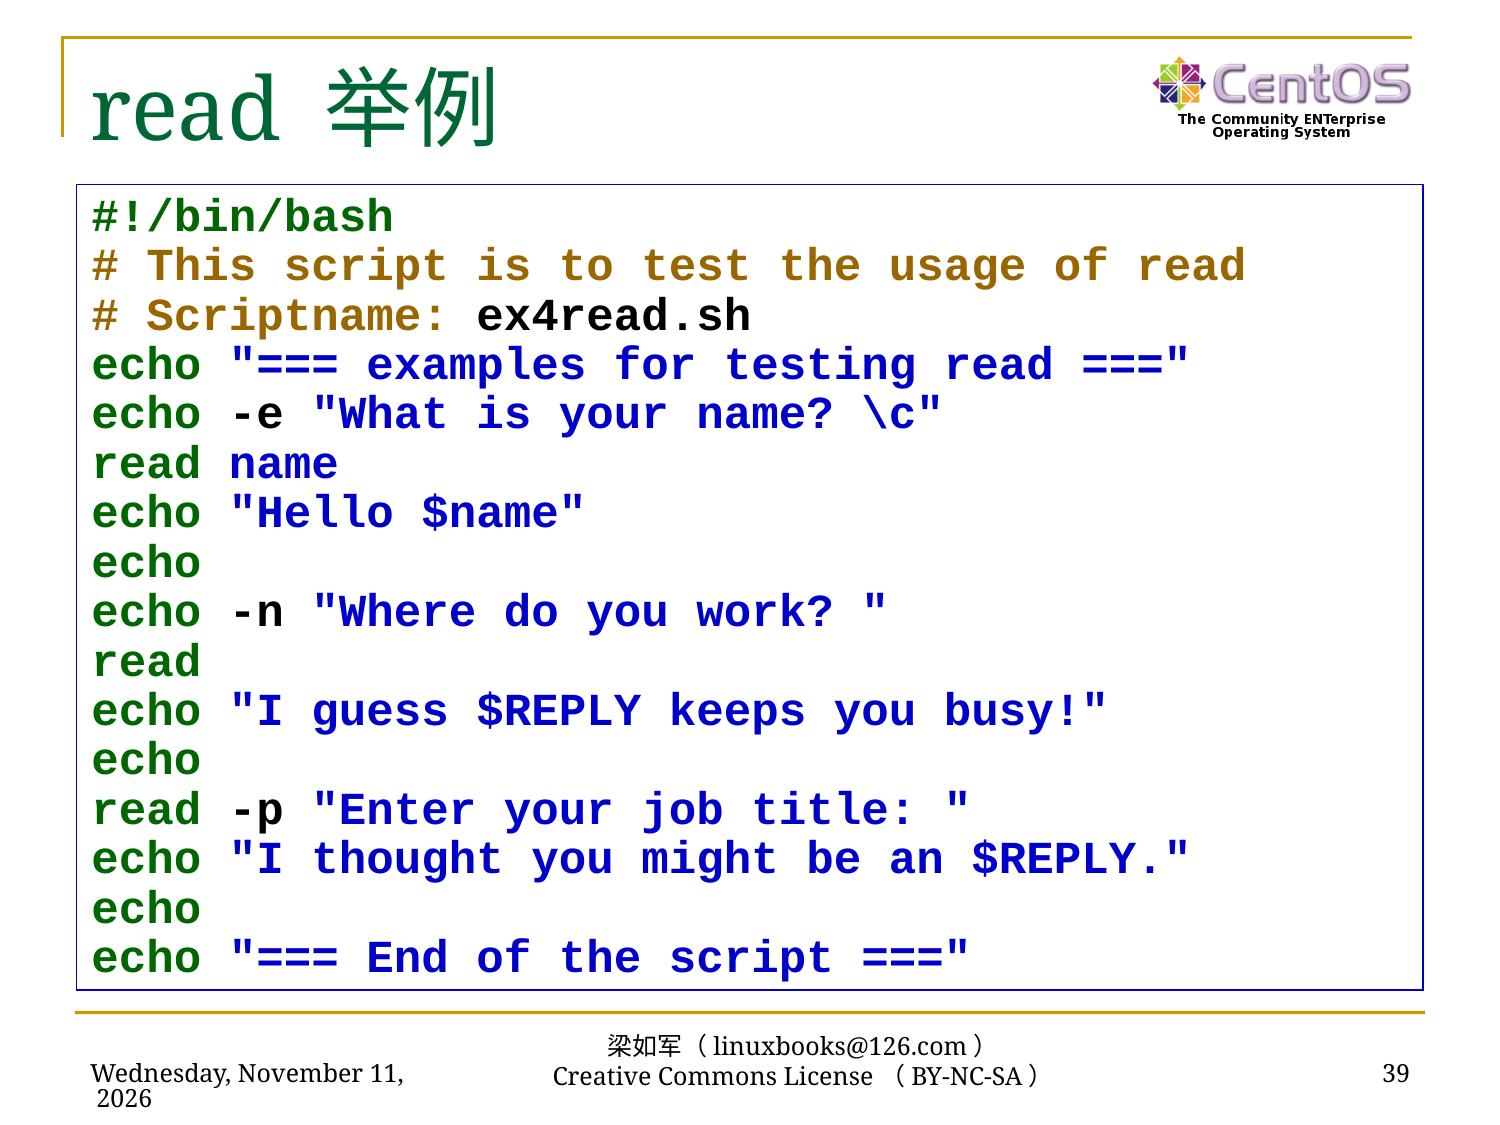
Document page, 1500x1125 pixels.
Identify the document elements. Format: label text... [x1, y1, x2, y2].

footer 梁如军（linuxbooks@126.com） Creative Commons License（BY-NC-SA） [359, 1022, 1247, 1099]
text_box #!/bin/bash # This script is to test the usage of read # Scriptname: ex4read.sh echo "=== examples for testing read ===" echo -e "What is your name? \c" read name echo "Hello $name" echo echo -n "Where do you work? " read echo "I guess $REPLY keeps you busy!" echo read -p "Enter your job title: " echo "I thought you might be an $REPLY." echo echo "=== End of the script ===" [76, 184, 1424, 991]
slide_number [74, 1023, 426, 1100]
slide_number 39 [1074, 1023, 1426, 1100]
title read 举例 [74, 45, 1426, 233]
